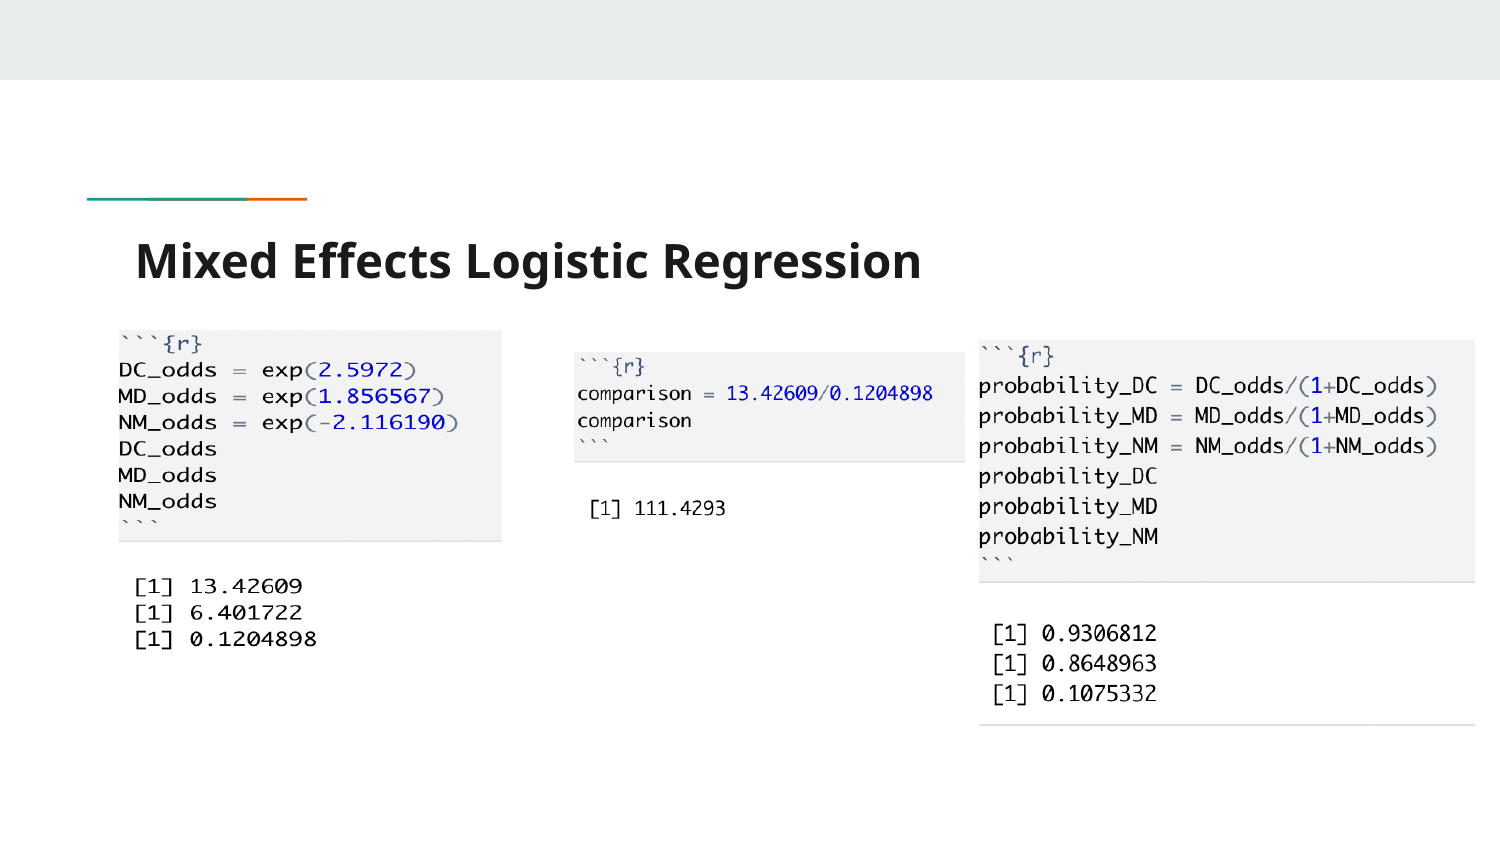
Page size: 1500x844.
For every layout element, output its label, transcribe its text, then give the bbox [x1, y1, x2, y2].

picture [573, 339, 965, 531]
picture [119, 322, 503, 665]
title Mixed Effects Logistic Regression [119, 216, 1381, 305]
picture [979, 328, 1476, 731]
